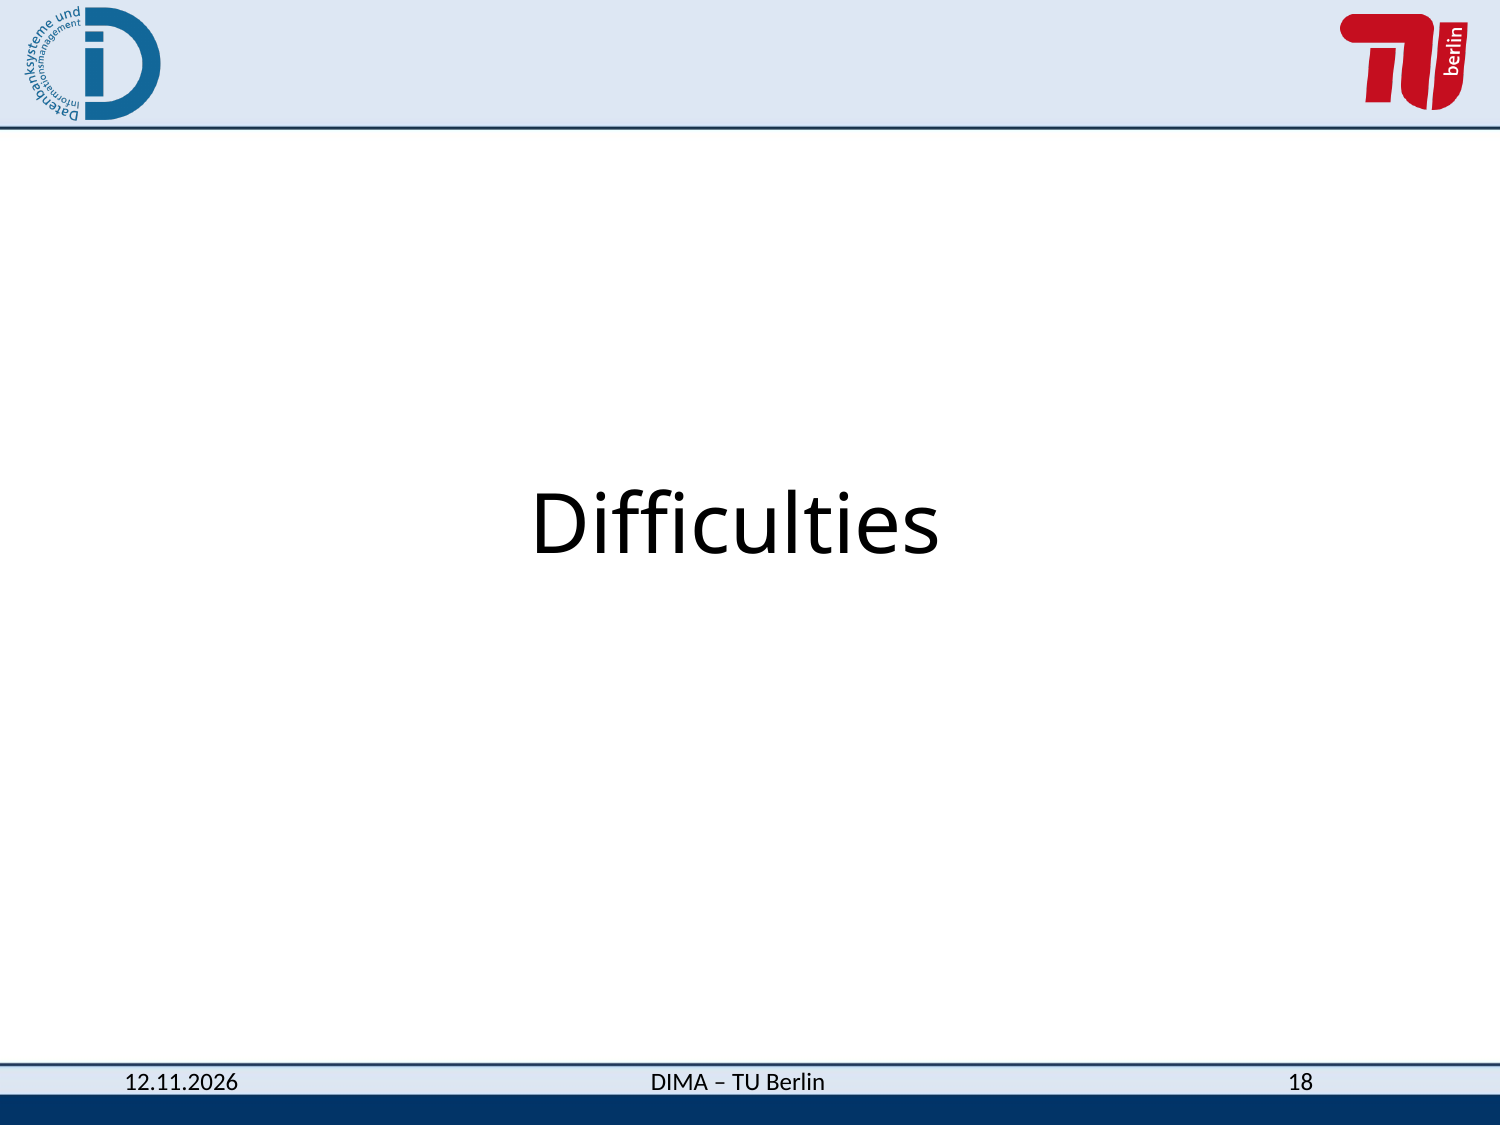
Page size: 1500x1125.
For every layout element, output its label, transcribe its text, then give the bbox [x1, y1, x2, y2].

text_box Difficulties [514, 462, 957, 578]
picture [0, 0, 1500, 1125]
